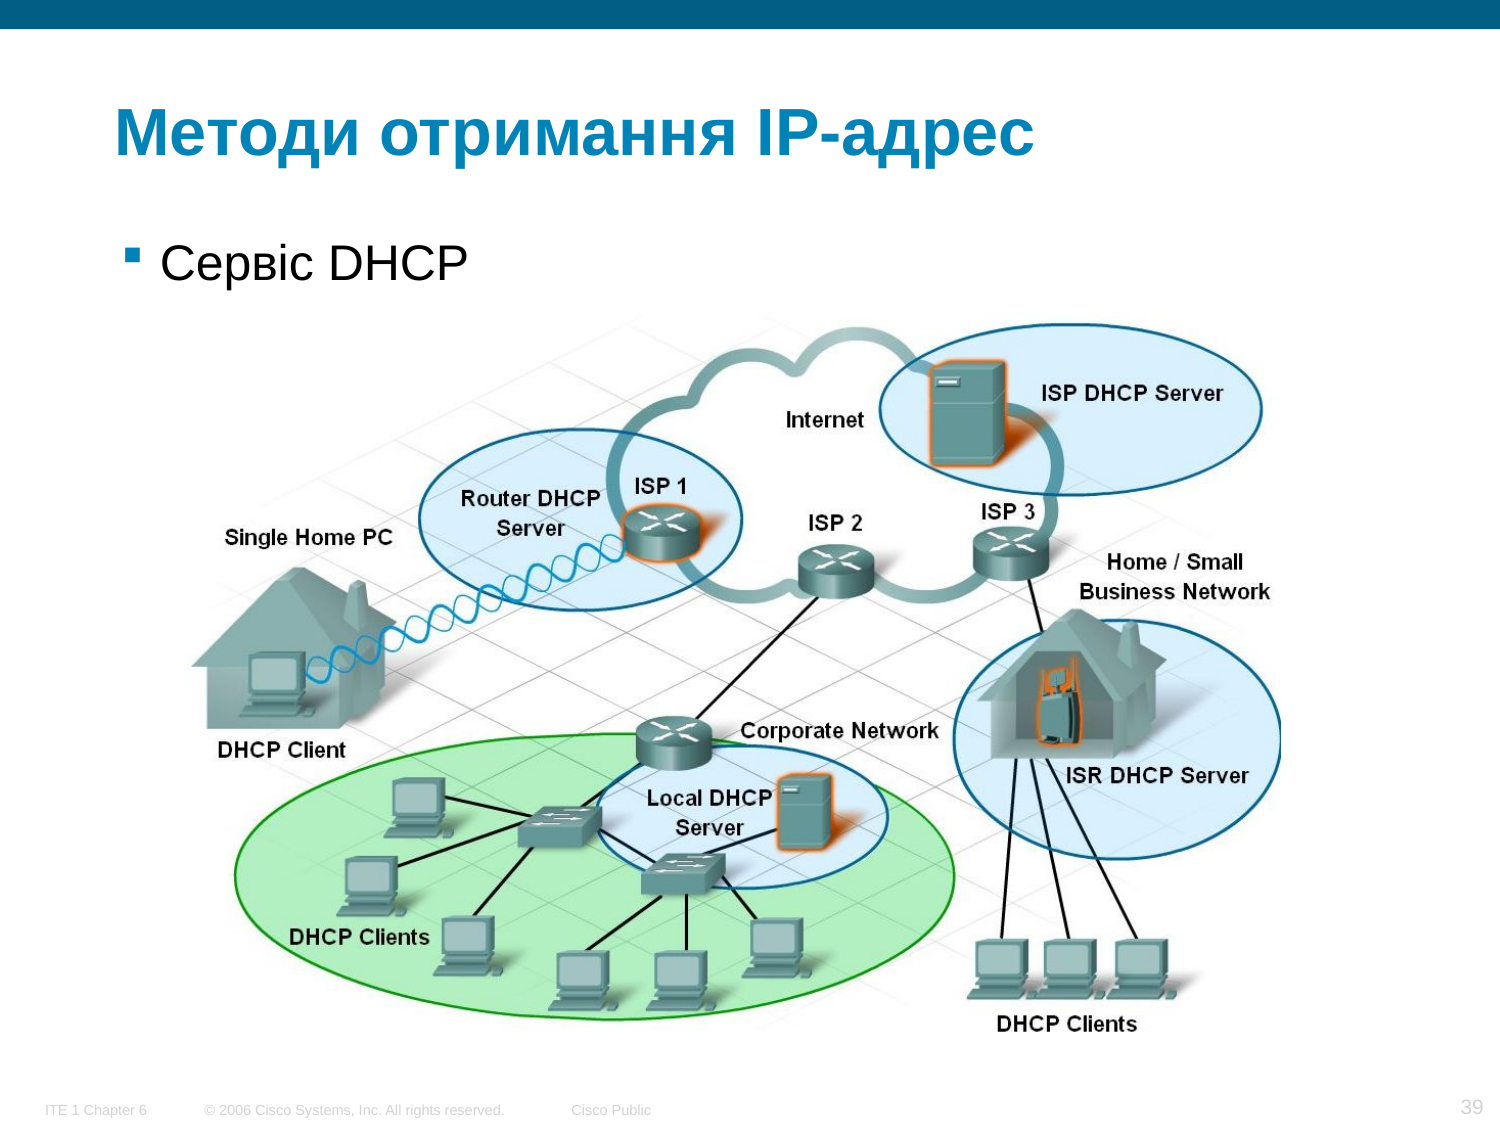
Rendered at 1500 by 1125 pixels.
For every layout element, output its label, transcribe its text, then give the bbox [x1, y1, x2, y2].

picture [184, 311, 1281, 1044]
list Сервіс DHCP [107, 228, 1411, 1062]
title Методи отримання IP-адрес [101, 39, 1438, 177]
